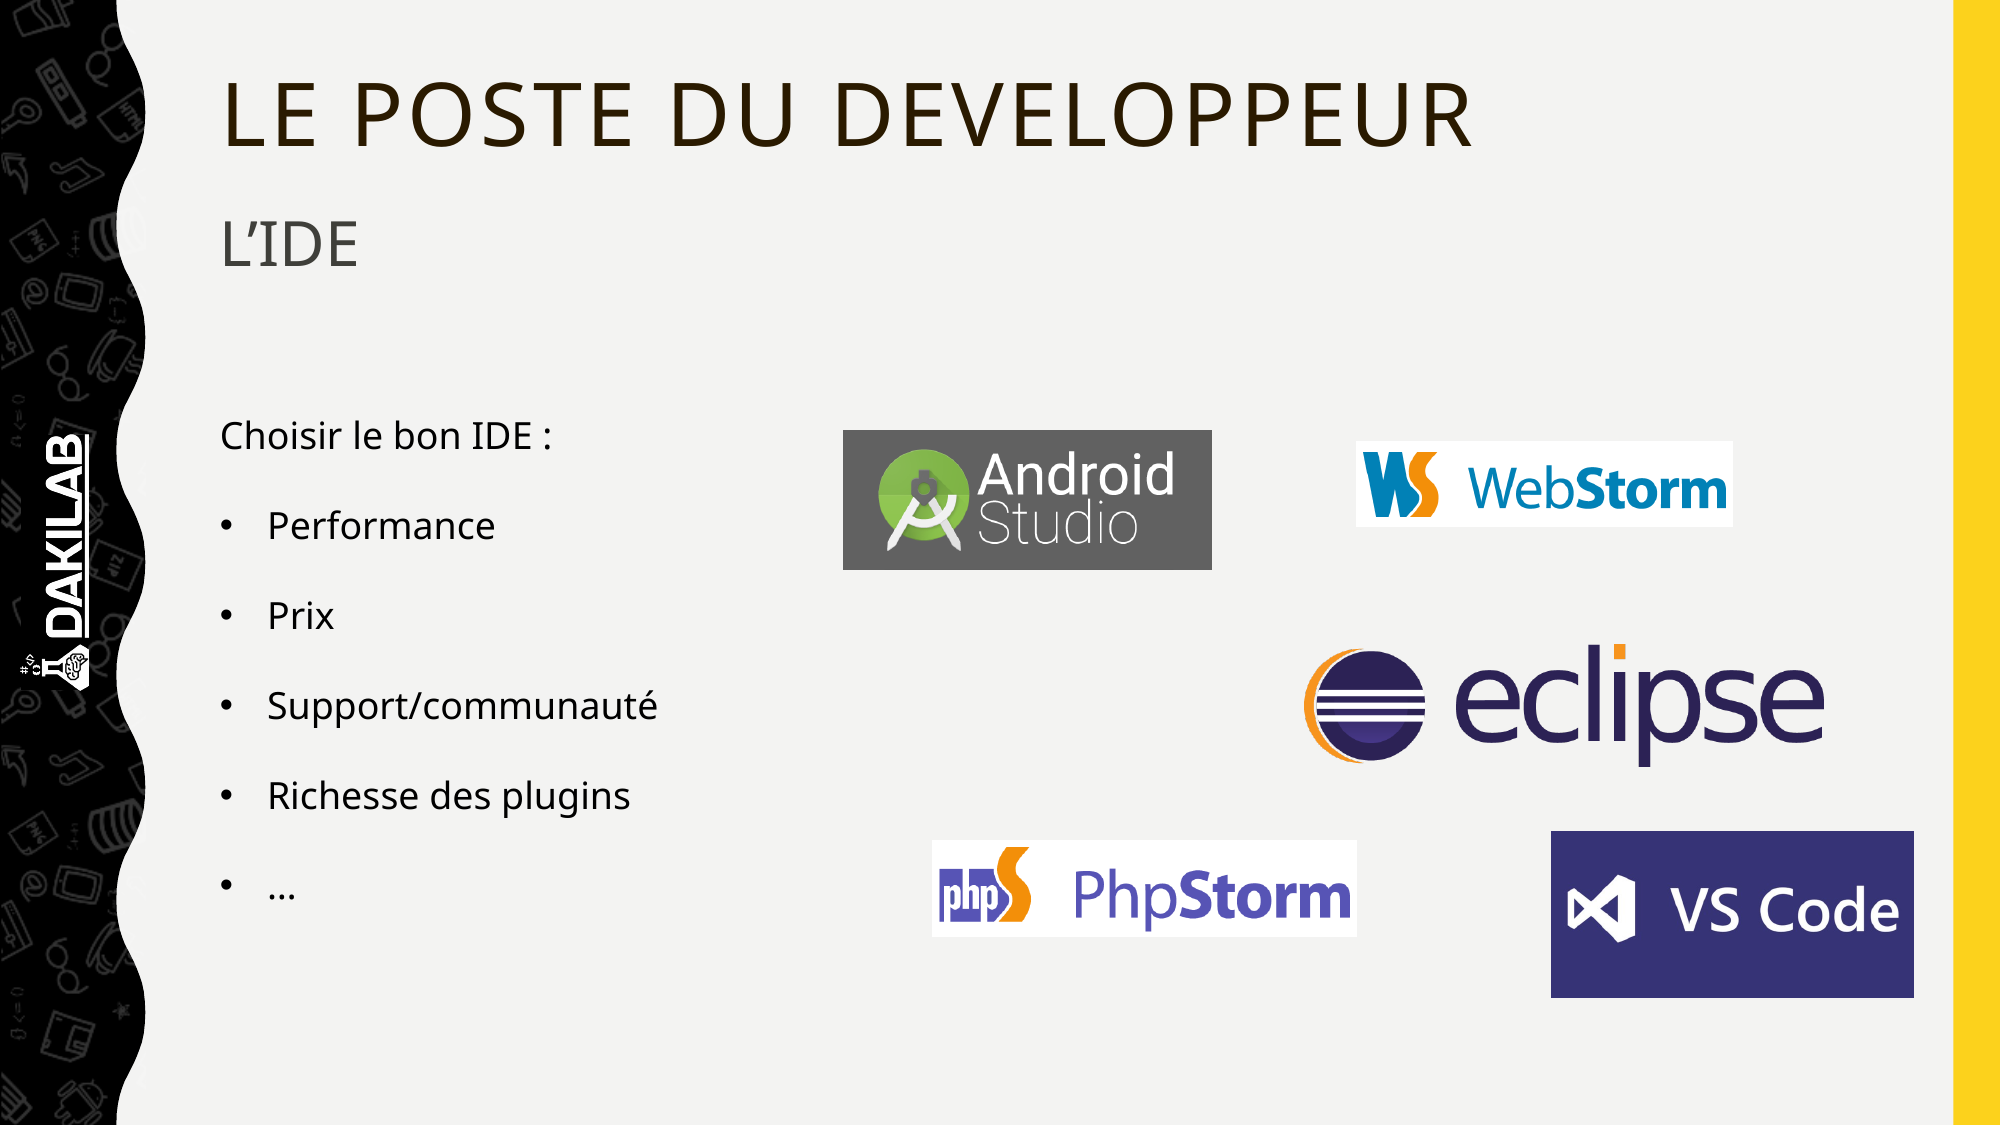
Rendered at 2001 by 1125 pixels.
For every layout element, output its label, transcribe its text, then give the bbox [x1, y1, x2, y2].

picture [843, 430, 1212, 570]
title LE POSTE DU DEVELOPPEUR [205, 62, 1875, 174]
picture [1304, 644, 1824, 767]
list L’IDE [205, 189, 1876, 276]
text_box Choisir le bon IDE : Performance Prix Support/communauté Richesse des plugins … [205, 404, 809, 1049]
picture [1356, 441, 1733, 527]
picture [21, 435, 89, 691]
picture [1551, 831, 1914, 998]
picture [932, 840, 1357, 937]
